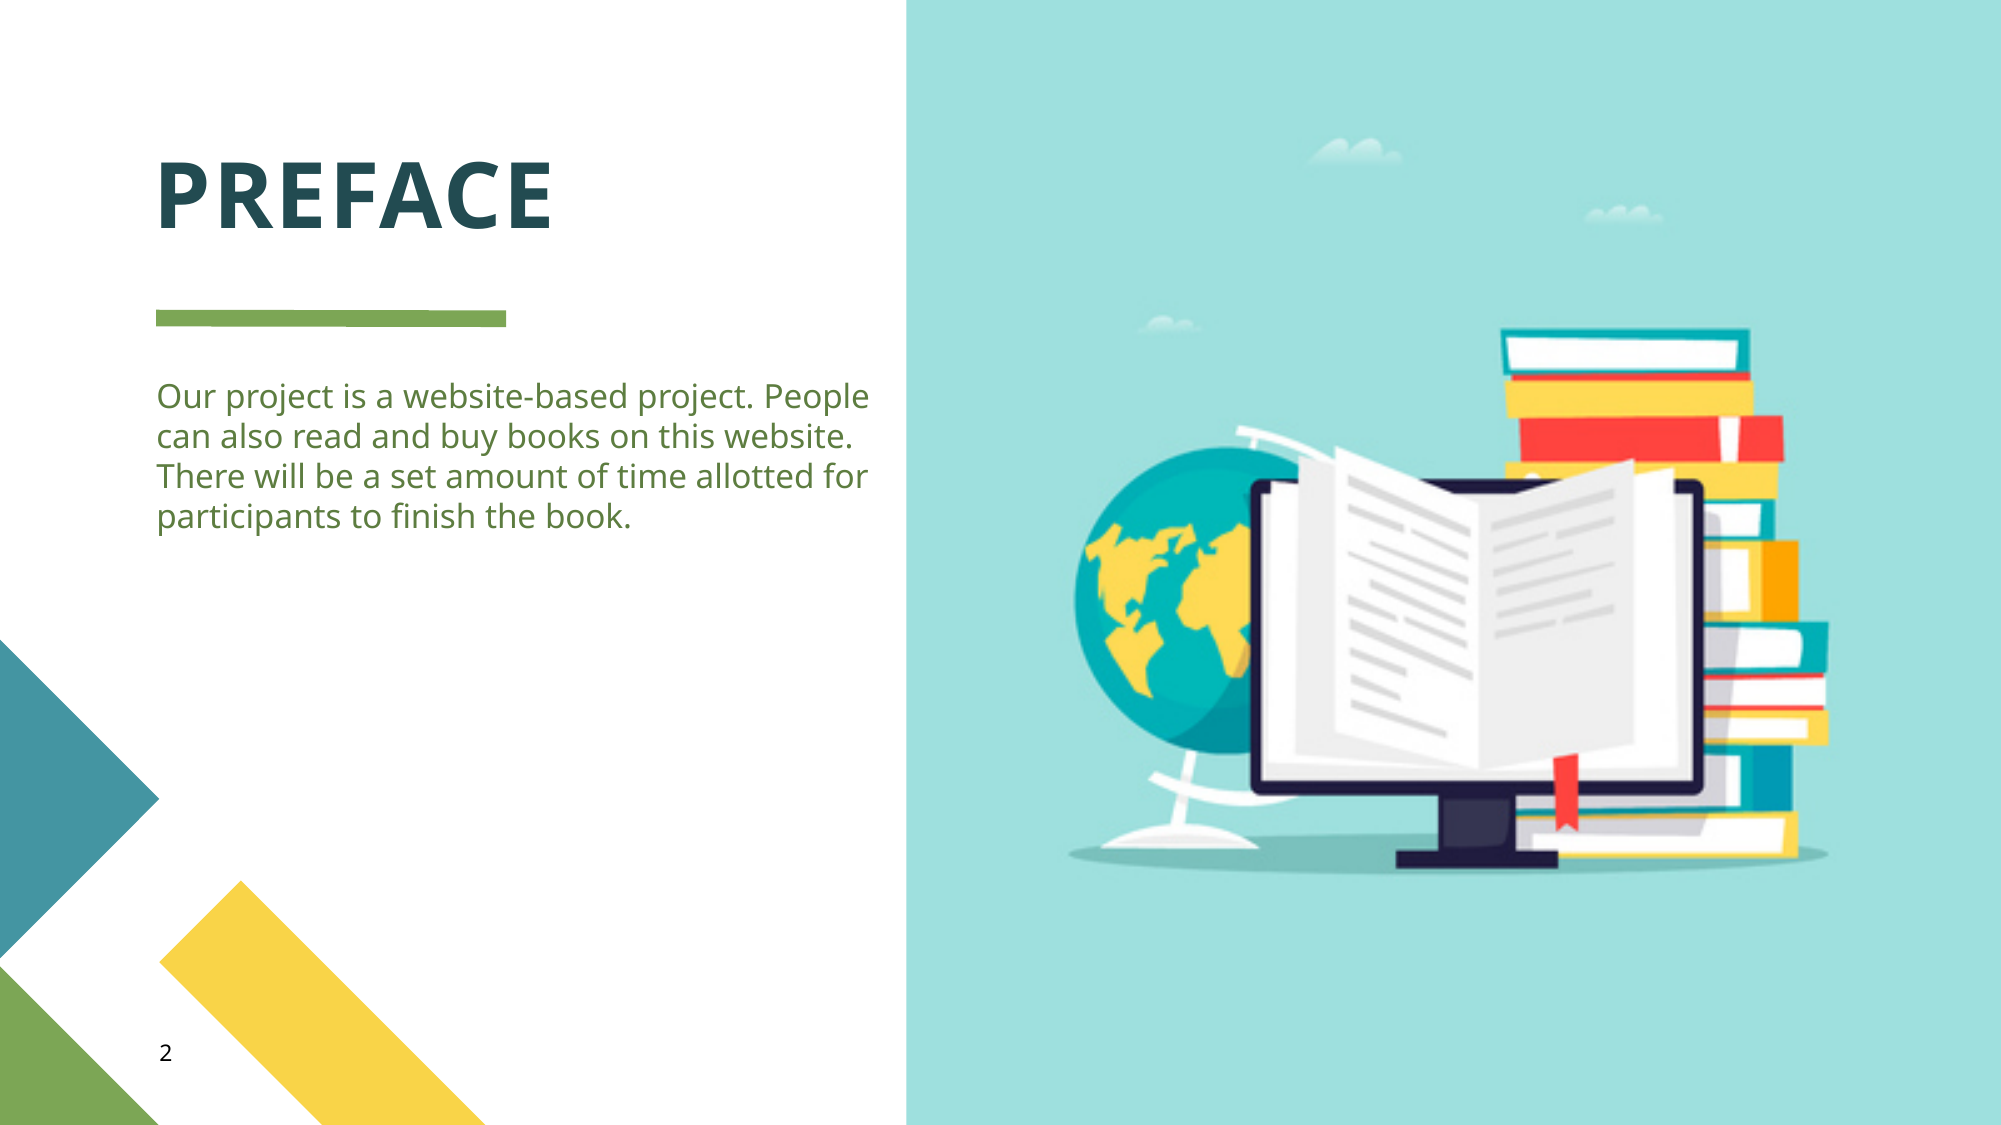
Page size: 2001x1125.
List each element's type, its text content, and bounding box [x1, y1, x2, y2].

picture [906, 0, 2001, 1125]
slide_number 2 [159, 1038, 246, 1080]
list Our project is a website-based project. People can also read and buy books on this website. There will be a set amount of time allotted for participants to finish the book. [156, 375, 906, 835]
title PREFACE [153, 148, 906, 249]
